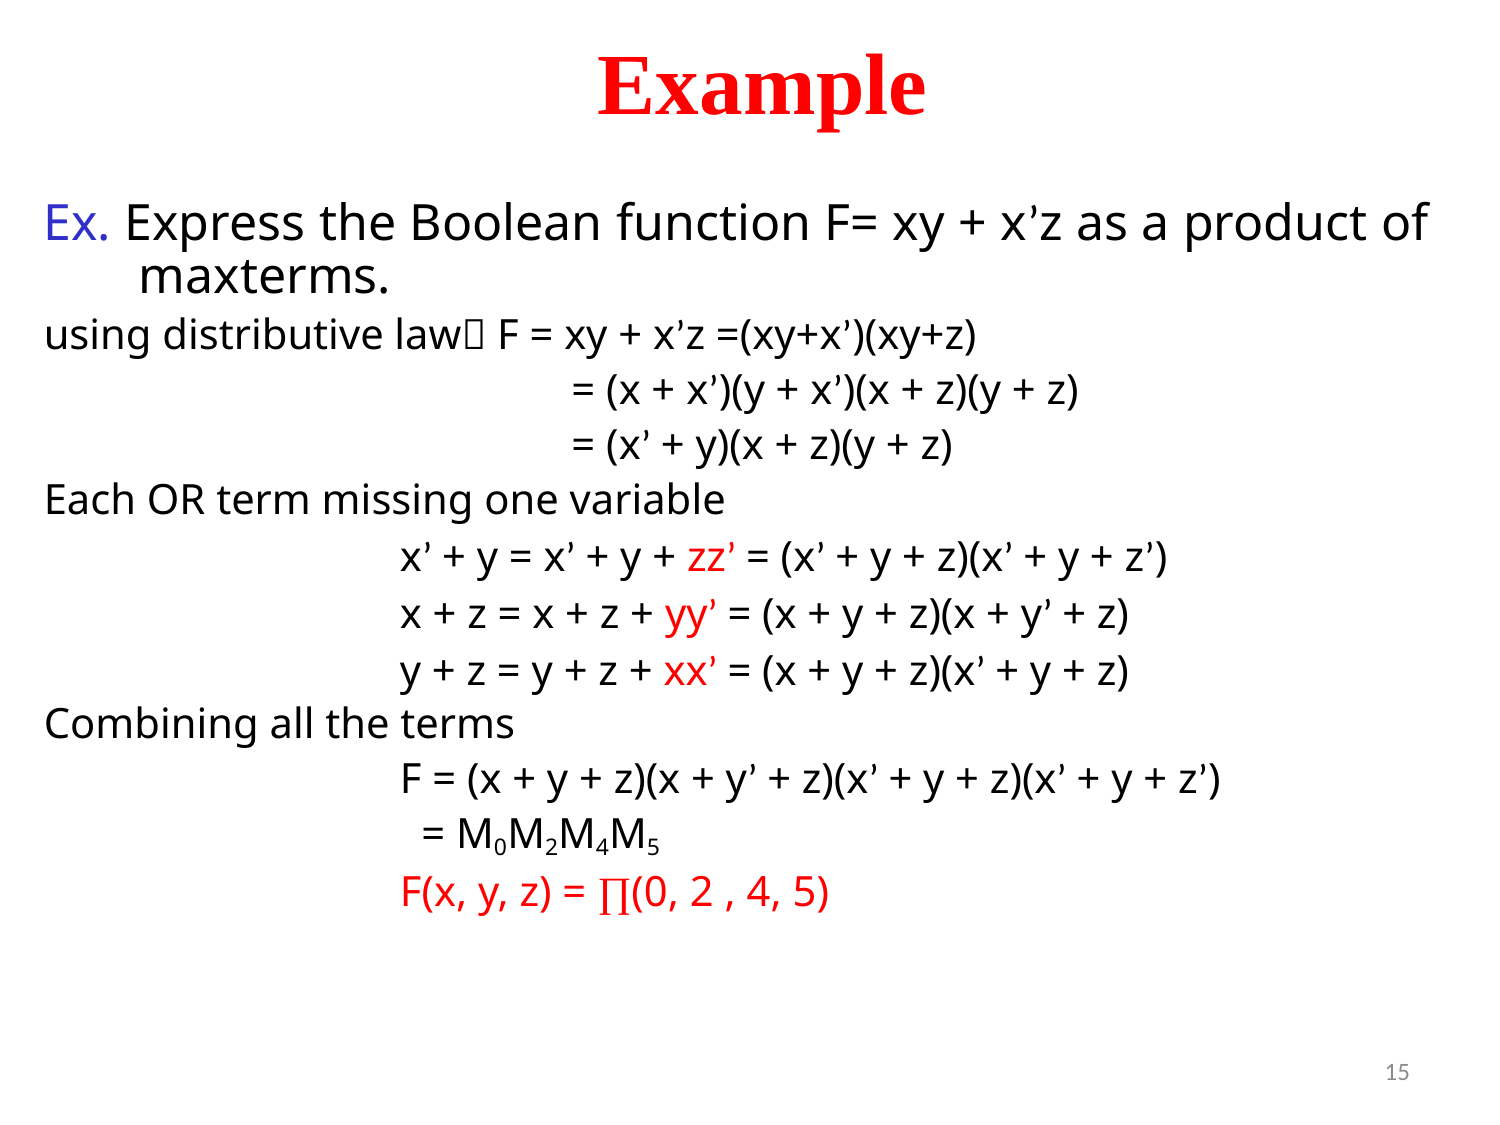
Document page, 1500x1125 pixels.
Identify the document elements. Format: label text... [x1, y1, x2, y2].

text_box Ex. Express the Boolean function F= xy + x’z as a product of maxterms. using distributive law F = xy + x’z =(xy+x’)(xy+z) = (x + x’)(y + x’)(x + z)(y + z) = (x’ + y)(x + z)(y + z) Each OR term missing one variable x’ + y = x’ + y + zz’ = (x’ + y + z)(x’ + y + z’) x + z = x + z + yy’ = (x + y + z)(x + y’ + z) y + z = y + z + xx’ = (x + y + z)(x’ + y + z) Combining all the terms F = (x + y + z)(x + y’ + z)(x’ + y + z)(x’ + y + z’) = M0M2M4M5 F(x, y, z) = ∏(0, 2 , 4, 5) [37, 187, 1456, 915]
title Example [187, 24, 1336, 140]
slide_number 15 [1074, 1042, 1425, 1103]
